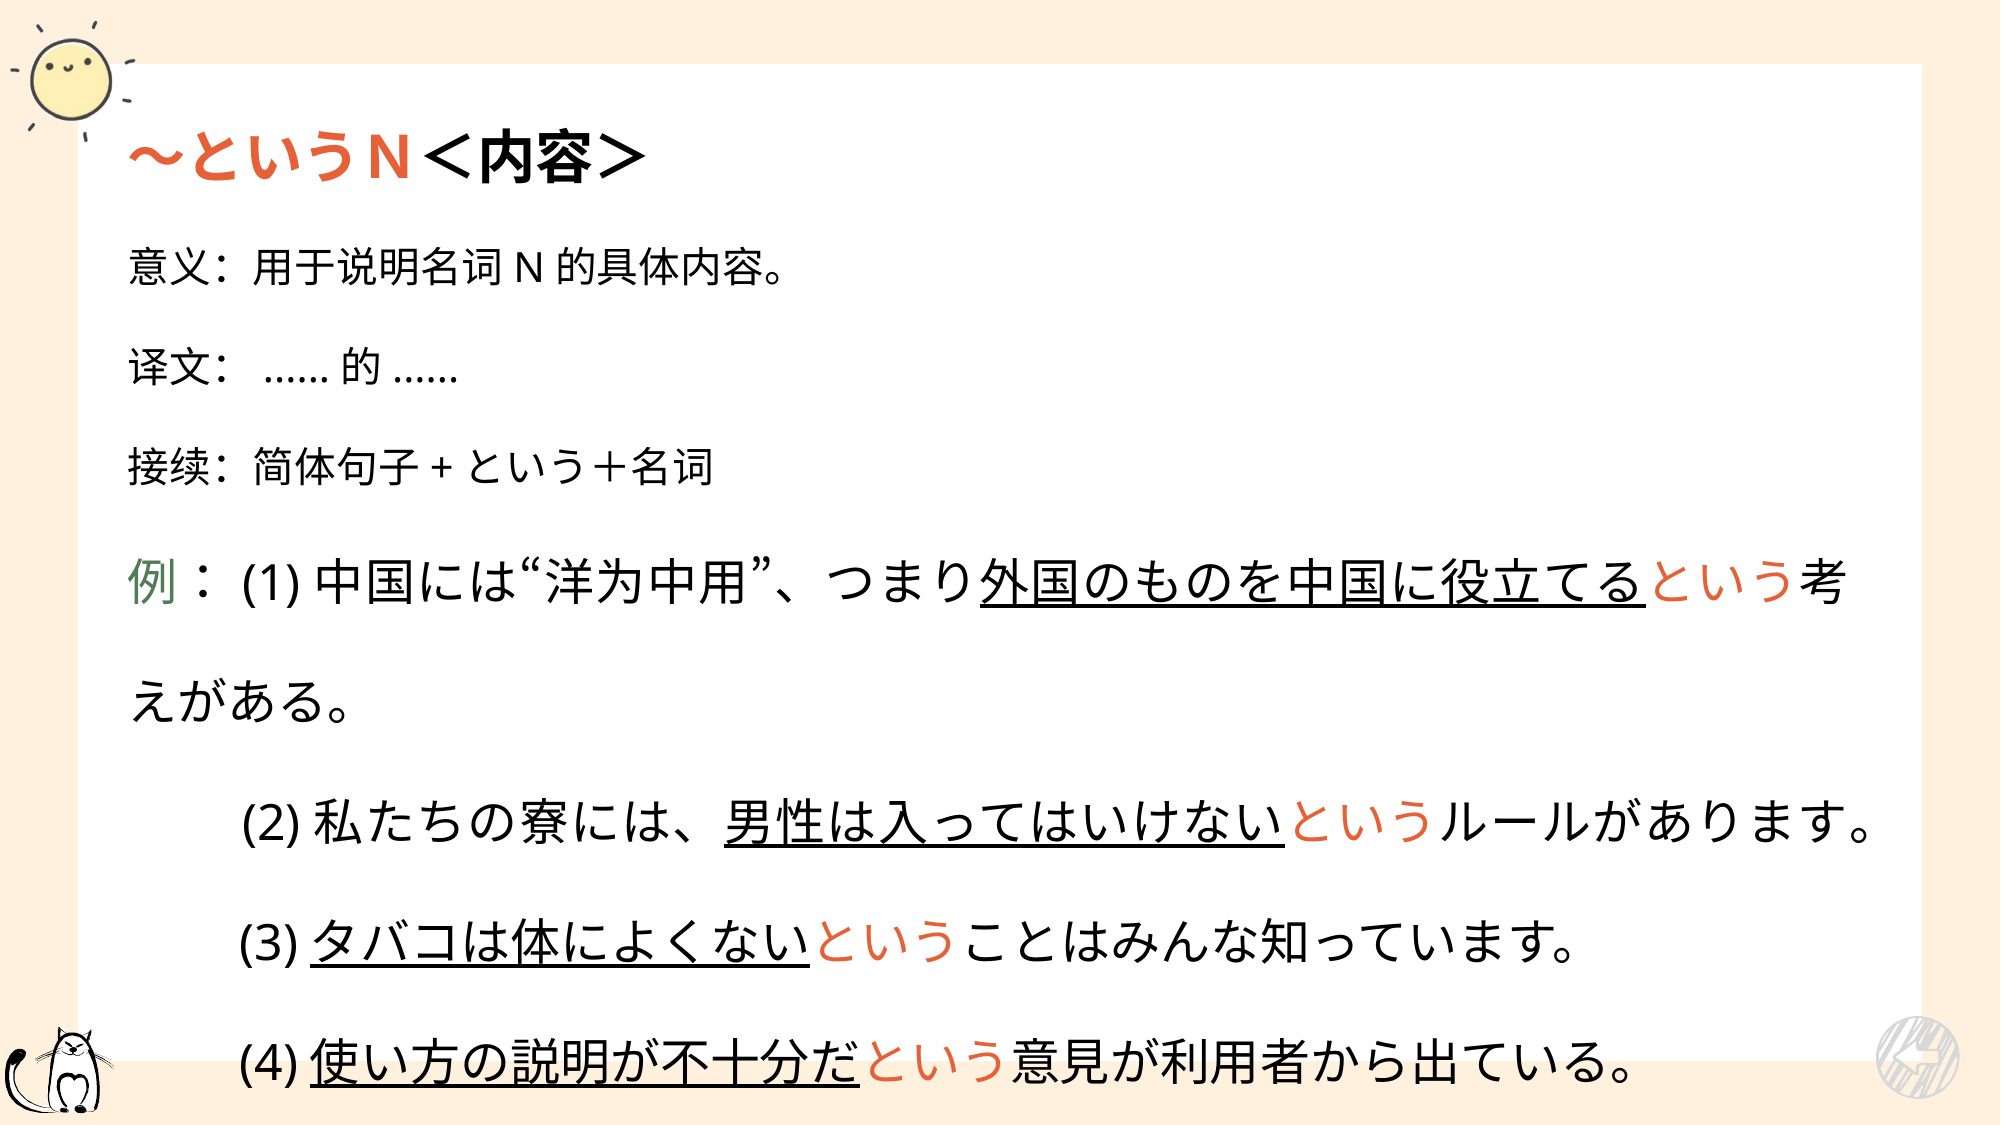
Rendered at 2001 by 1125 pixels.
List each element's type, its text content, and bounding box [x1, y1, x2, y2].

picture [0, 0, 153, 155]
picture [1864, 1009, 1967, 1112]
text_box ～というＮ＜内容＞ 意义：用于说明名词N的具体内容。 译文：......的...... 接续：简体句子+という＋名词 例：(1)中国には“洋为中用”、つまり外国のものを中国に役立てるという考えがある。 (2)私たちの寮には、男性は入ってはいけないというルールがあります。 (3)タバコは体によくないということはみんな知っています。 (4)使い方の説明が不十分だという意見が利用者から出ている。 [112, 42, 1865, 1098]
